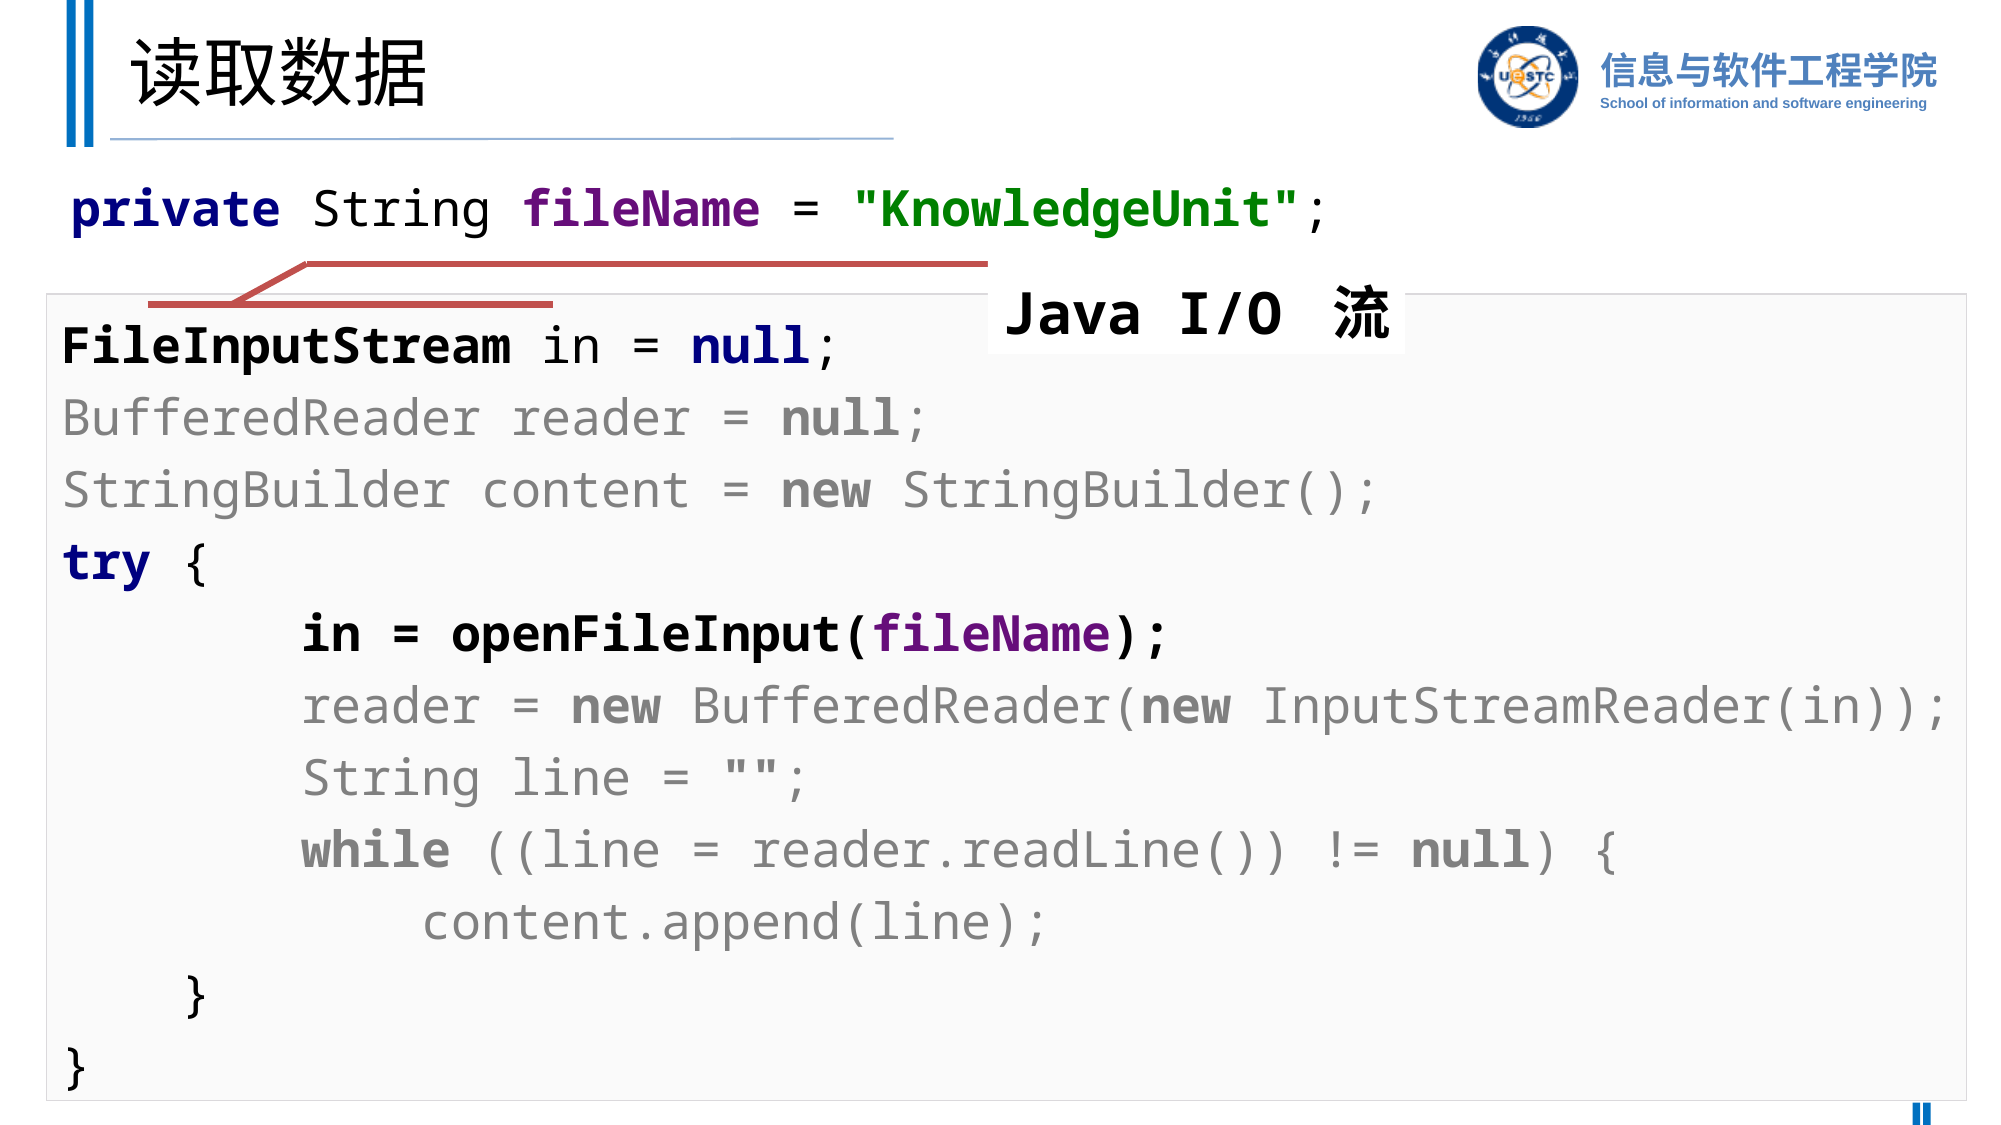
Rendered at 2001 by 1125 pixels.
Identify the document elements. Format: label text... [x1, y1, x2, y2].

text_box private String fileName = "KnowledgeUnit"; [56, 168, 1347, 244]
title 读取数据 [113, 10, 1839, 143]
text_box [147, 263, 1057, 305]
text_box FileInputStream in = null; BufferedReader reader = null; StringBuilder content = new StringBuilder(); try { in = openFileInput(fileName); reader = new BufferedReader(new InputStreamReader(in)); String line = ""; while ((line = reader.readLine()) != null) { content.append(line); } } [46, 293, 1967, 1101]
text_box Java I/O 流 [987, 254, 1406, 354]
